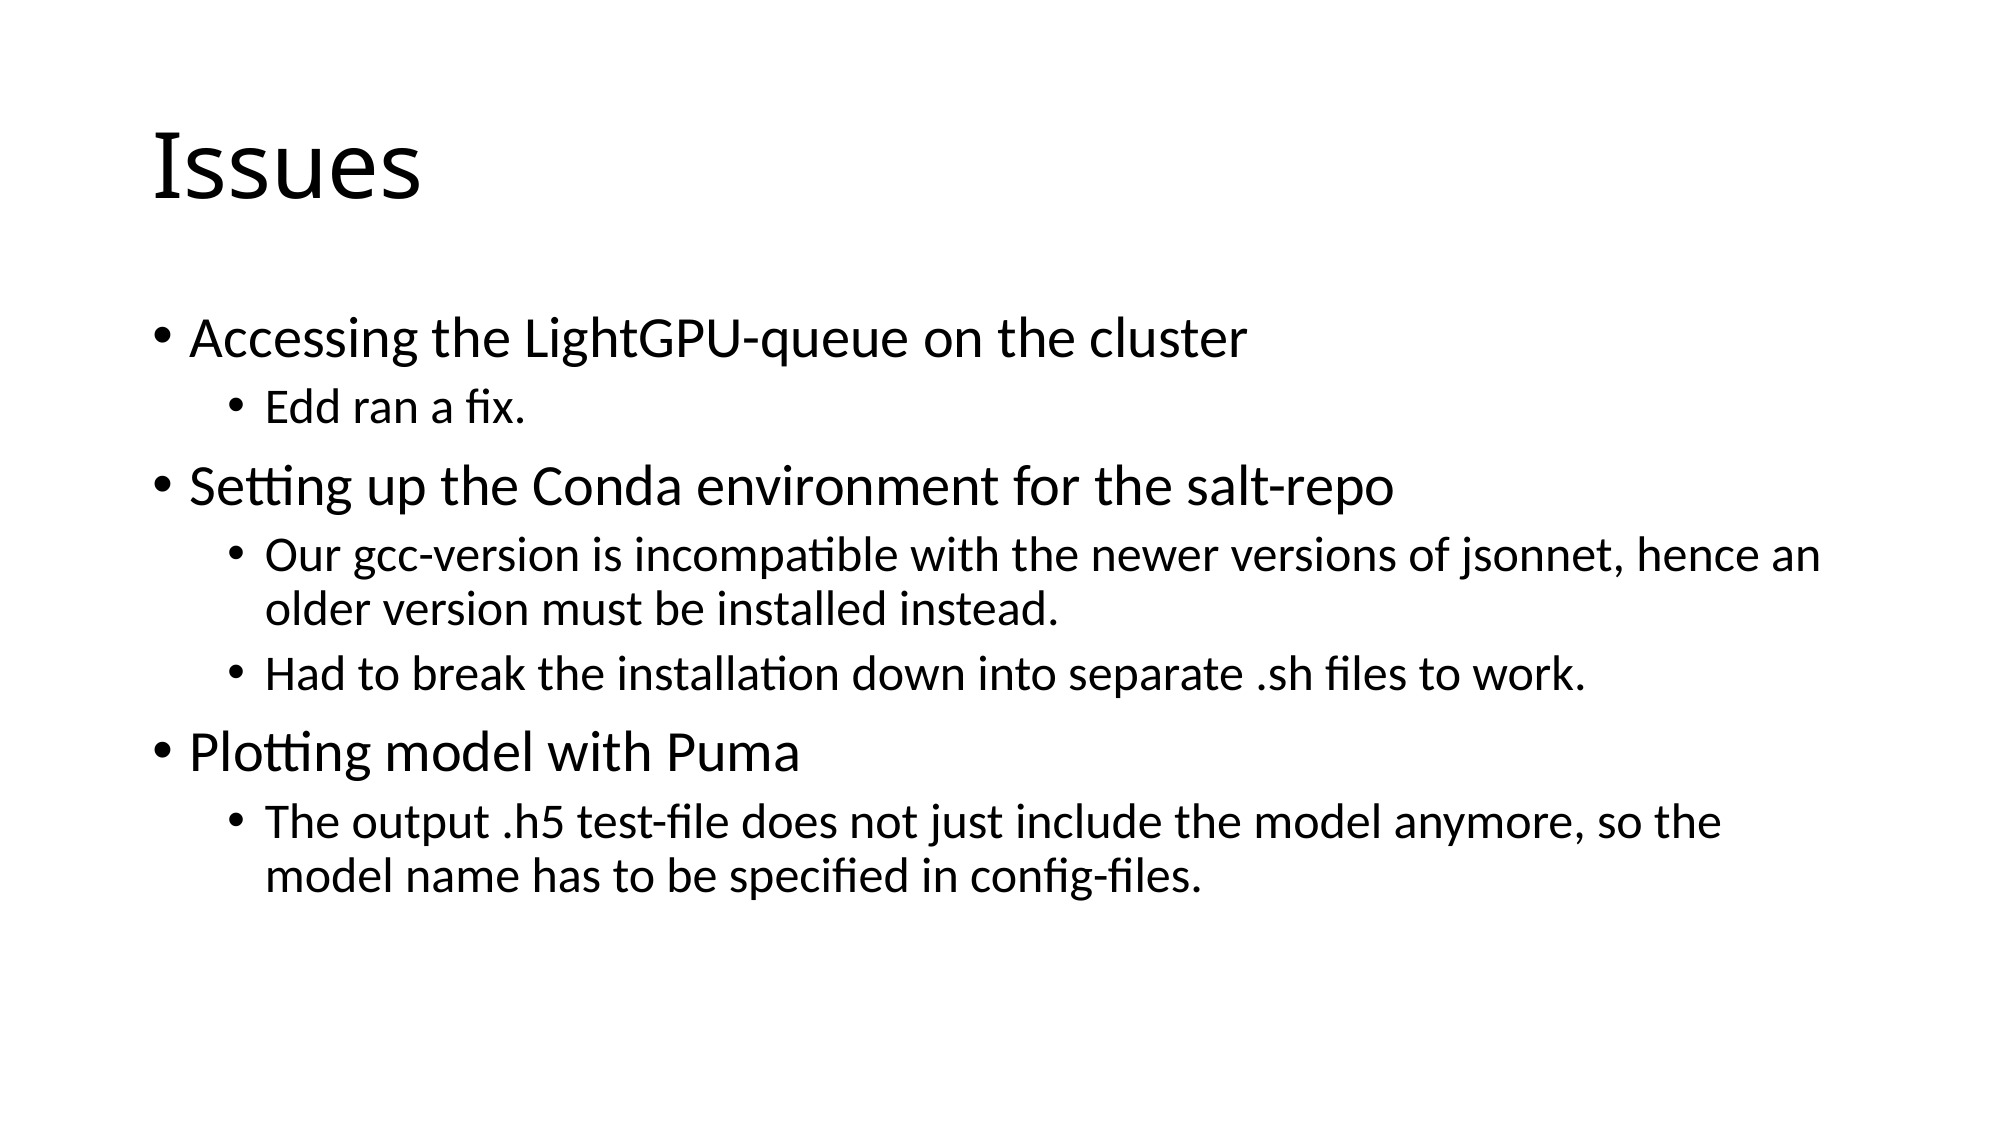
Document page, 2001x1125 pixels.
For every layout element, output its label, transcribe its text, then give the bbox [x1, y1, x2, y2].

title Issues [137, 59, 1863, 278]
list Accessing the LightGPU-queue on the cluster Edd ran a fix. Setting up the Conda environment for the salt-repo Our gcc-version is incompatible with the newer versions of jsonnet, hence an older version must be installed instead. Had to break the installation down into separate .sh files to work. Plotting model with Puma The output .h5 test-file does not just include the model anymore, so the model name has to be specified in config-files. [137, 299, 1863, 1014]
